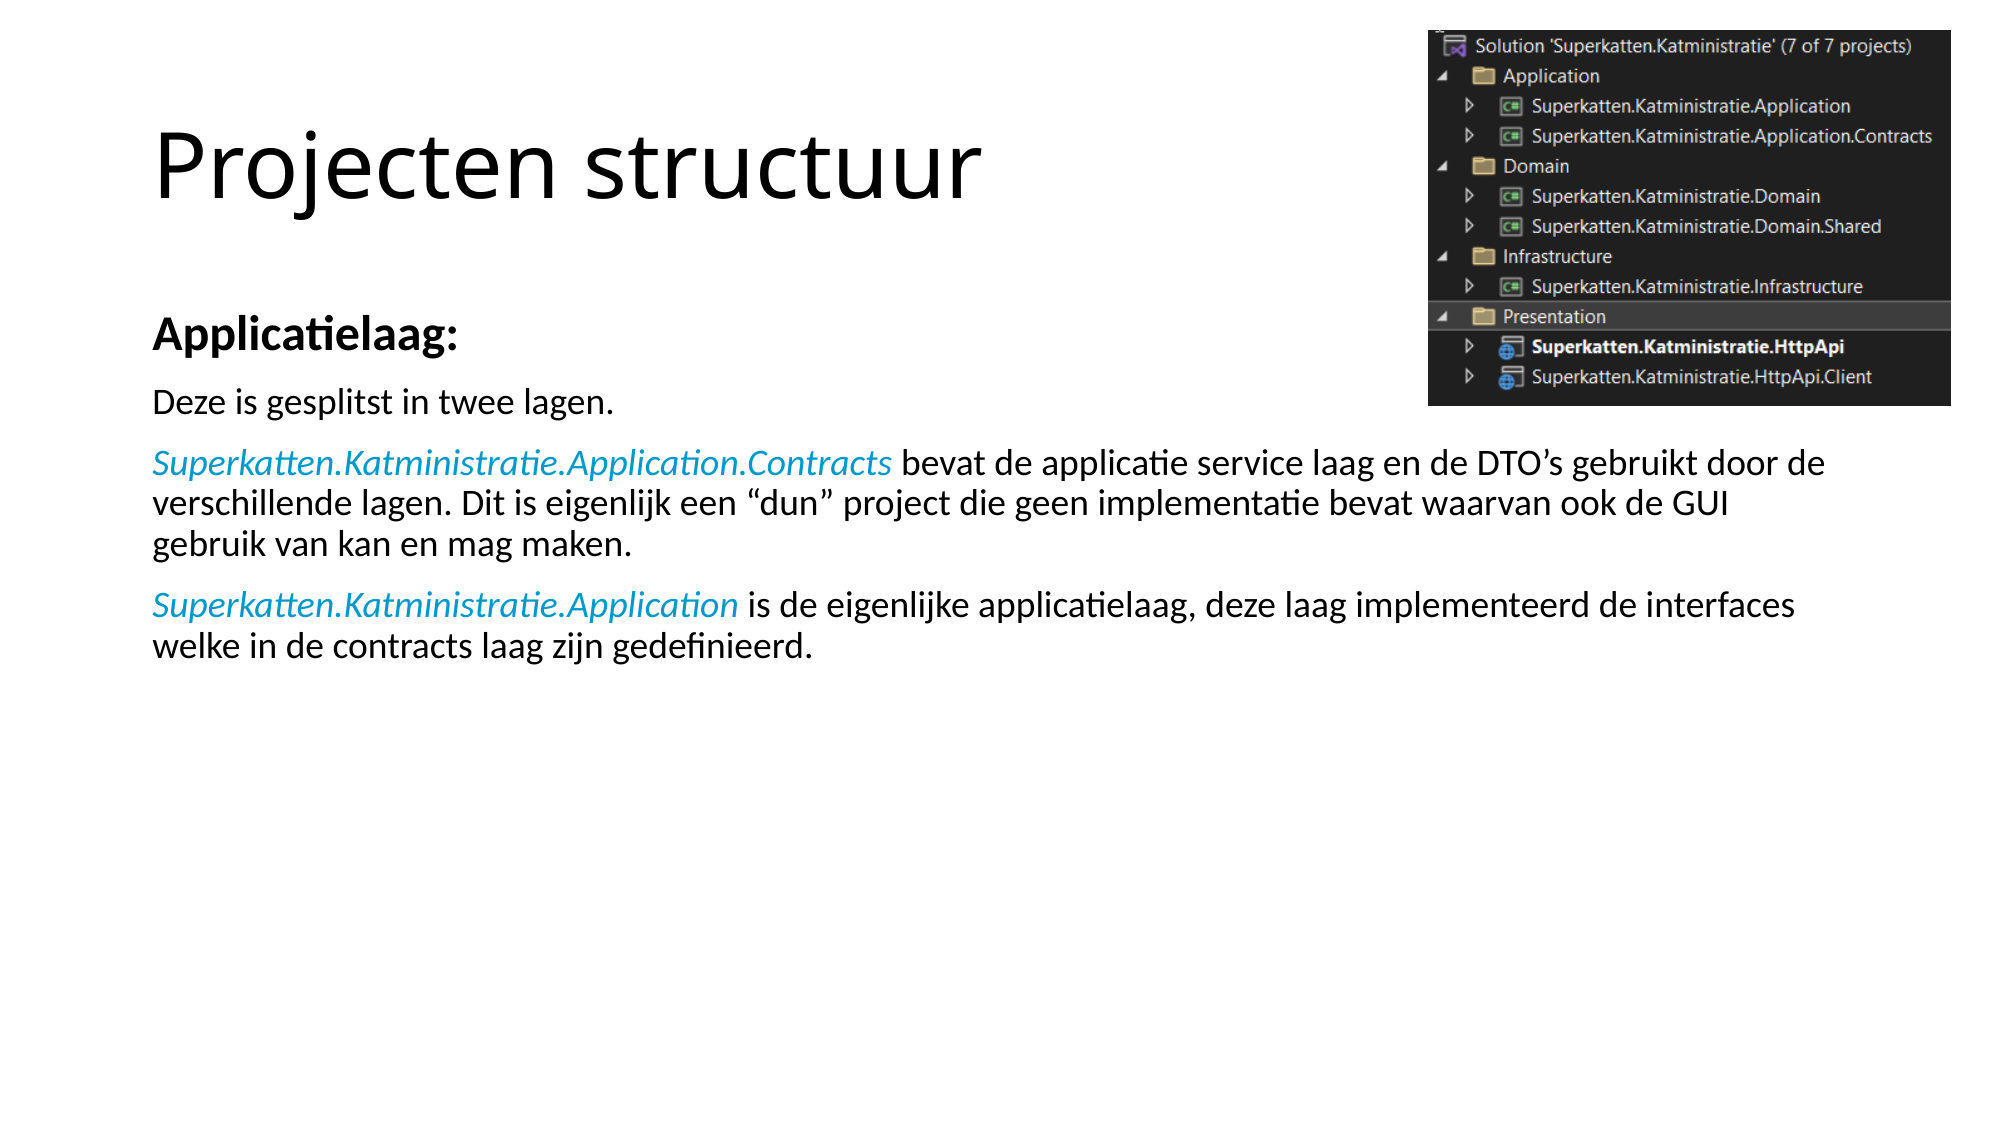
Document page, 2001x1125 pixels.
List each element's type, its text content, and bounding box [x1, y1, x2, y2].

list Applicatielaag: Deze is gesplitst in twee lagen. Superkatten.Katministratie.Application.Contracts bevat de applicatie service laag en de DTO’s gebruikt door de verschillende lagen. Dit is eigenlijk een “dun” project die geen implementatie bevat waarvan ook de GUI gebruik van kan en mag maken. Superkatten.Katministratie.Application is de eigenlijke applicatielaag, deze laag implementeerd de interfaces welke in de contracts laag zijn gedefinieerd. [137, 299, 1863, 1014]
picture [1428, 30, 1951, 406]
title Projecten structuur [137, 59, 1428, 278]
